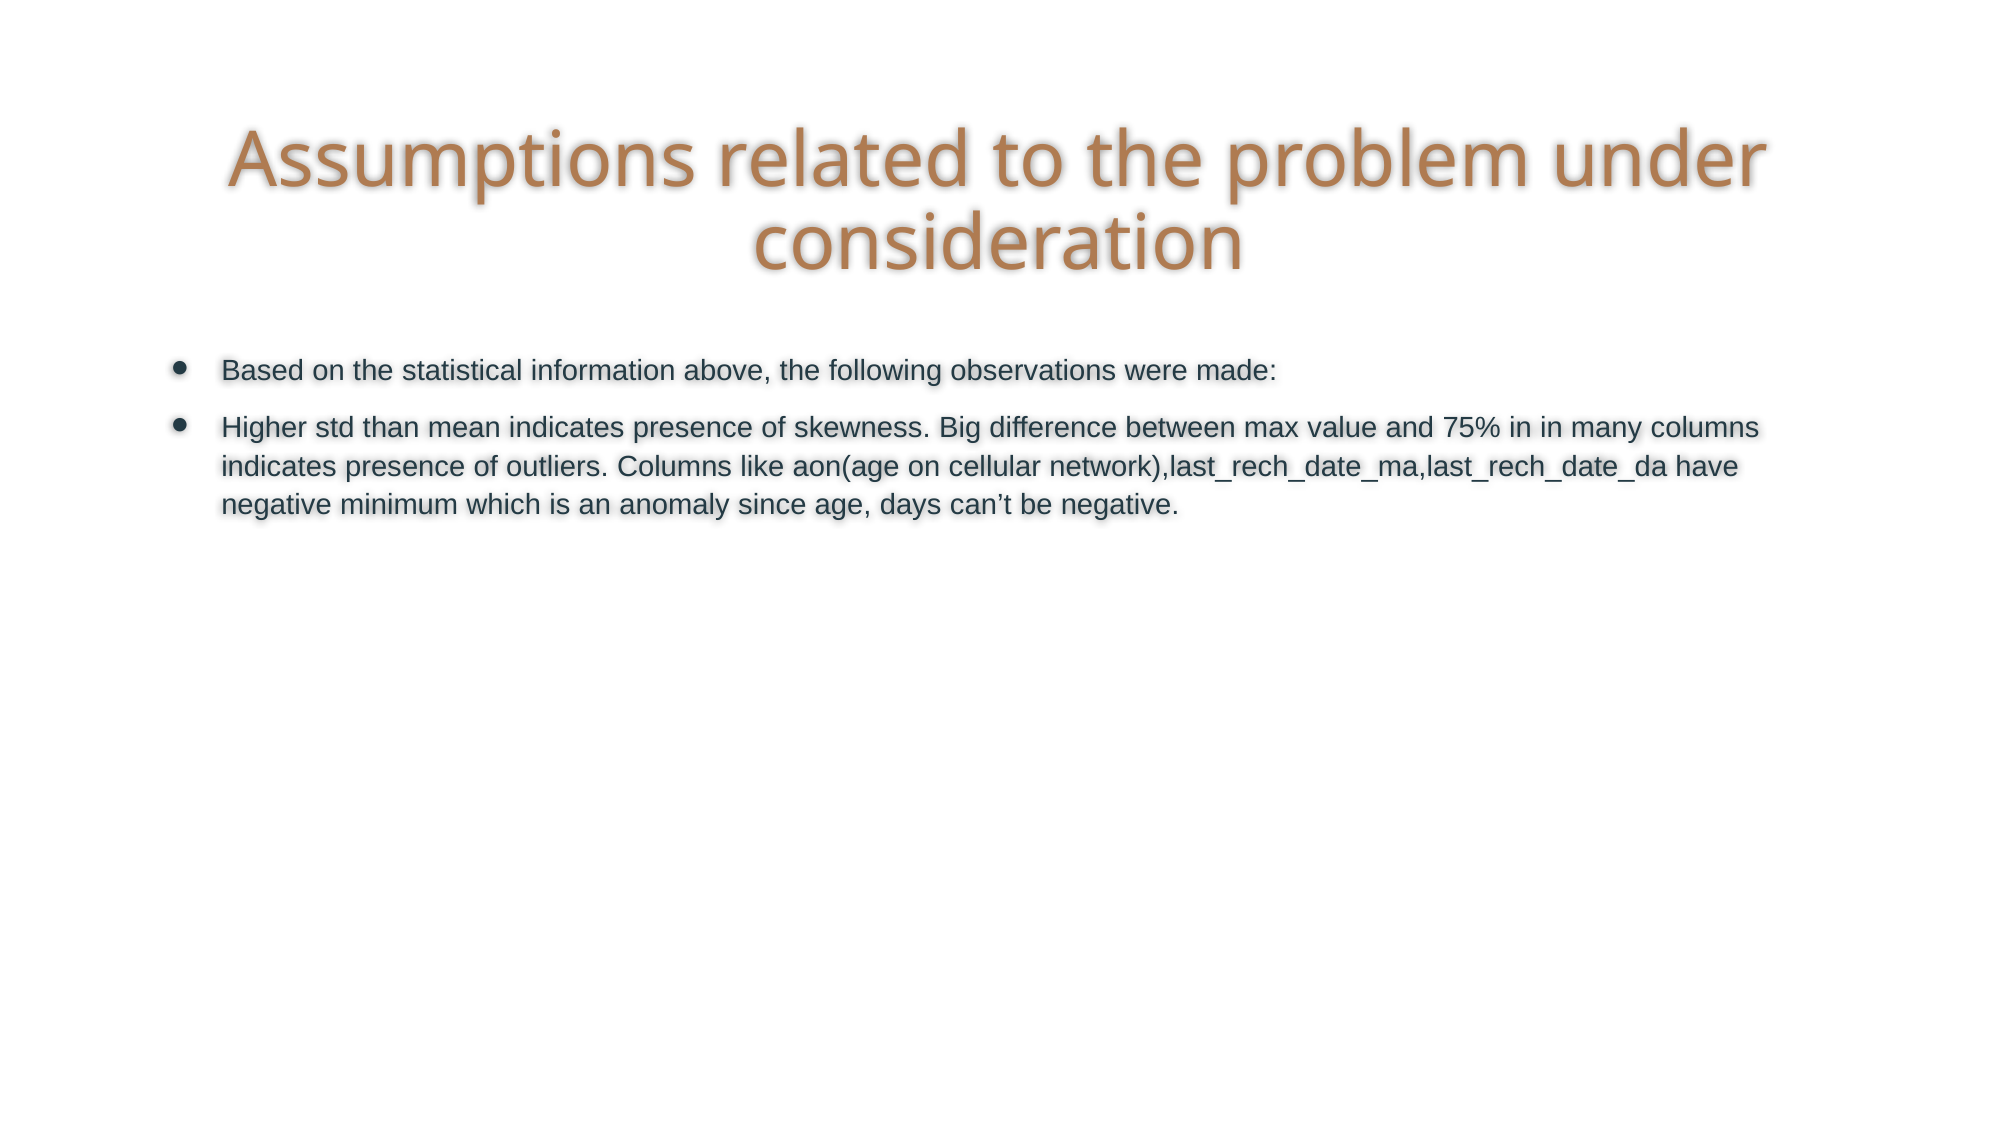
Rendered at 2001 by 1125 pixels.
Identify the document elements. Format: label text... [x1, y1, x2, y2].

list Based on the statistical information above, the following observations were made: Higher std than mean indicates presence of skewness. Big difference between max value and 75% in in many columns indicates presence of outliers. Columns like aon(age on cellular network),last_rech_date_ma,last_rech_date_da have negative minimum which is an anomaly since age, days can’t be negative. [149, 340, 1849, 950]
title Assumptions related to the problem under consideration [149, 99, 1849, 307]
